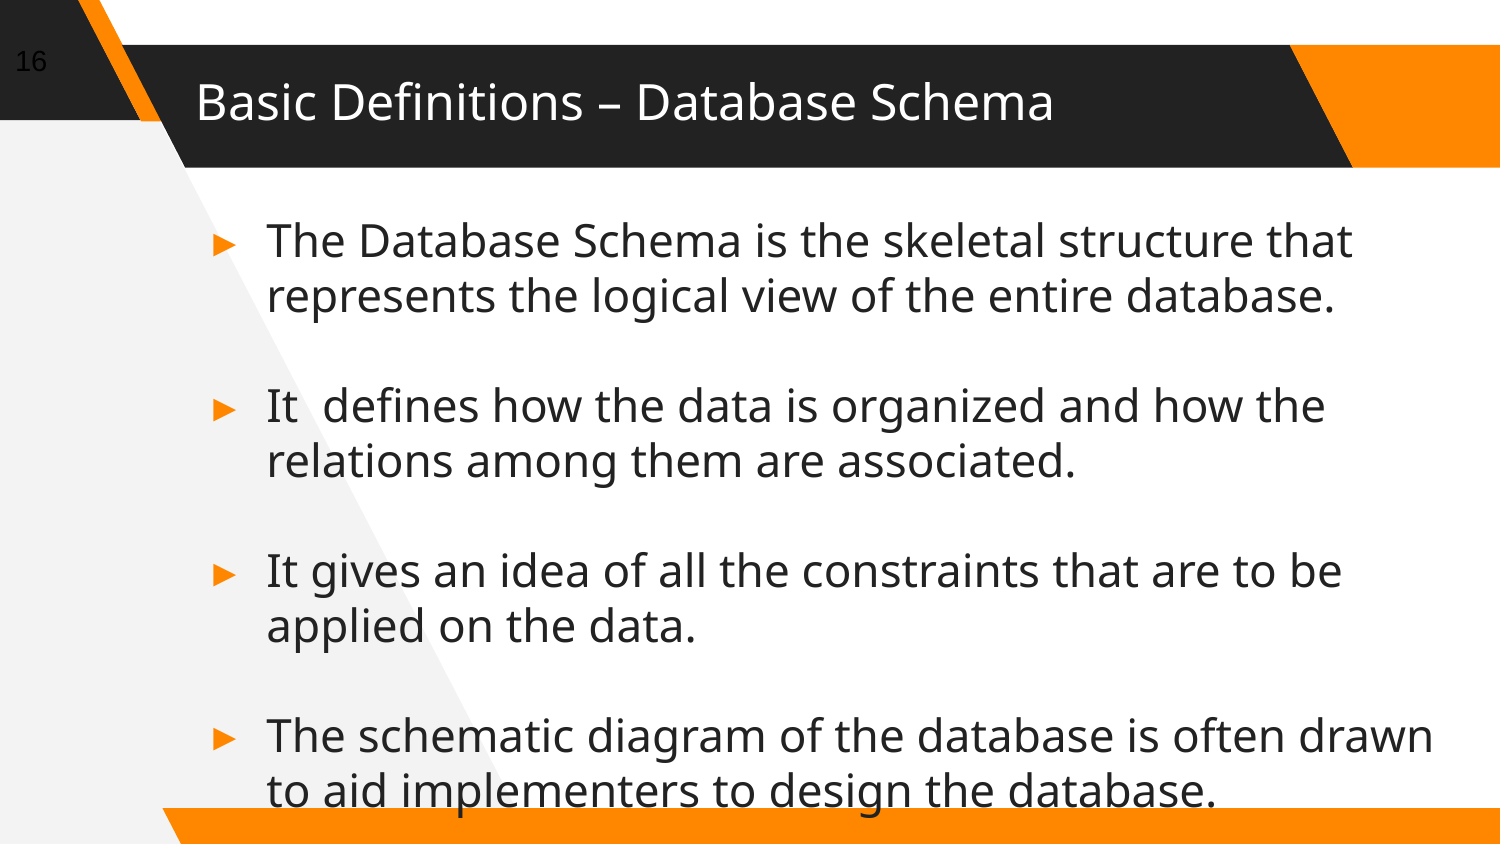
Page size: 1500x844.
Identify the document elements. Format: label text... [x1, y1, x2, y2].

title Basic Definitions – Database Schema [180, 44, 1424, 168]
slide_number 16 [0, 0, 98, 121]
list The Database Schema is the skeletal structure that represents the logical view of the entire database. It defines how the data is organized and how the relations among them are associated. It gives an idea of all the constraints that are to be applied on the data. The schematic diagram of the database is often drawn to aid implementers to design the database. [180, 196, 1480, 802]
